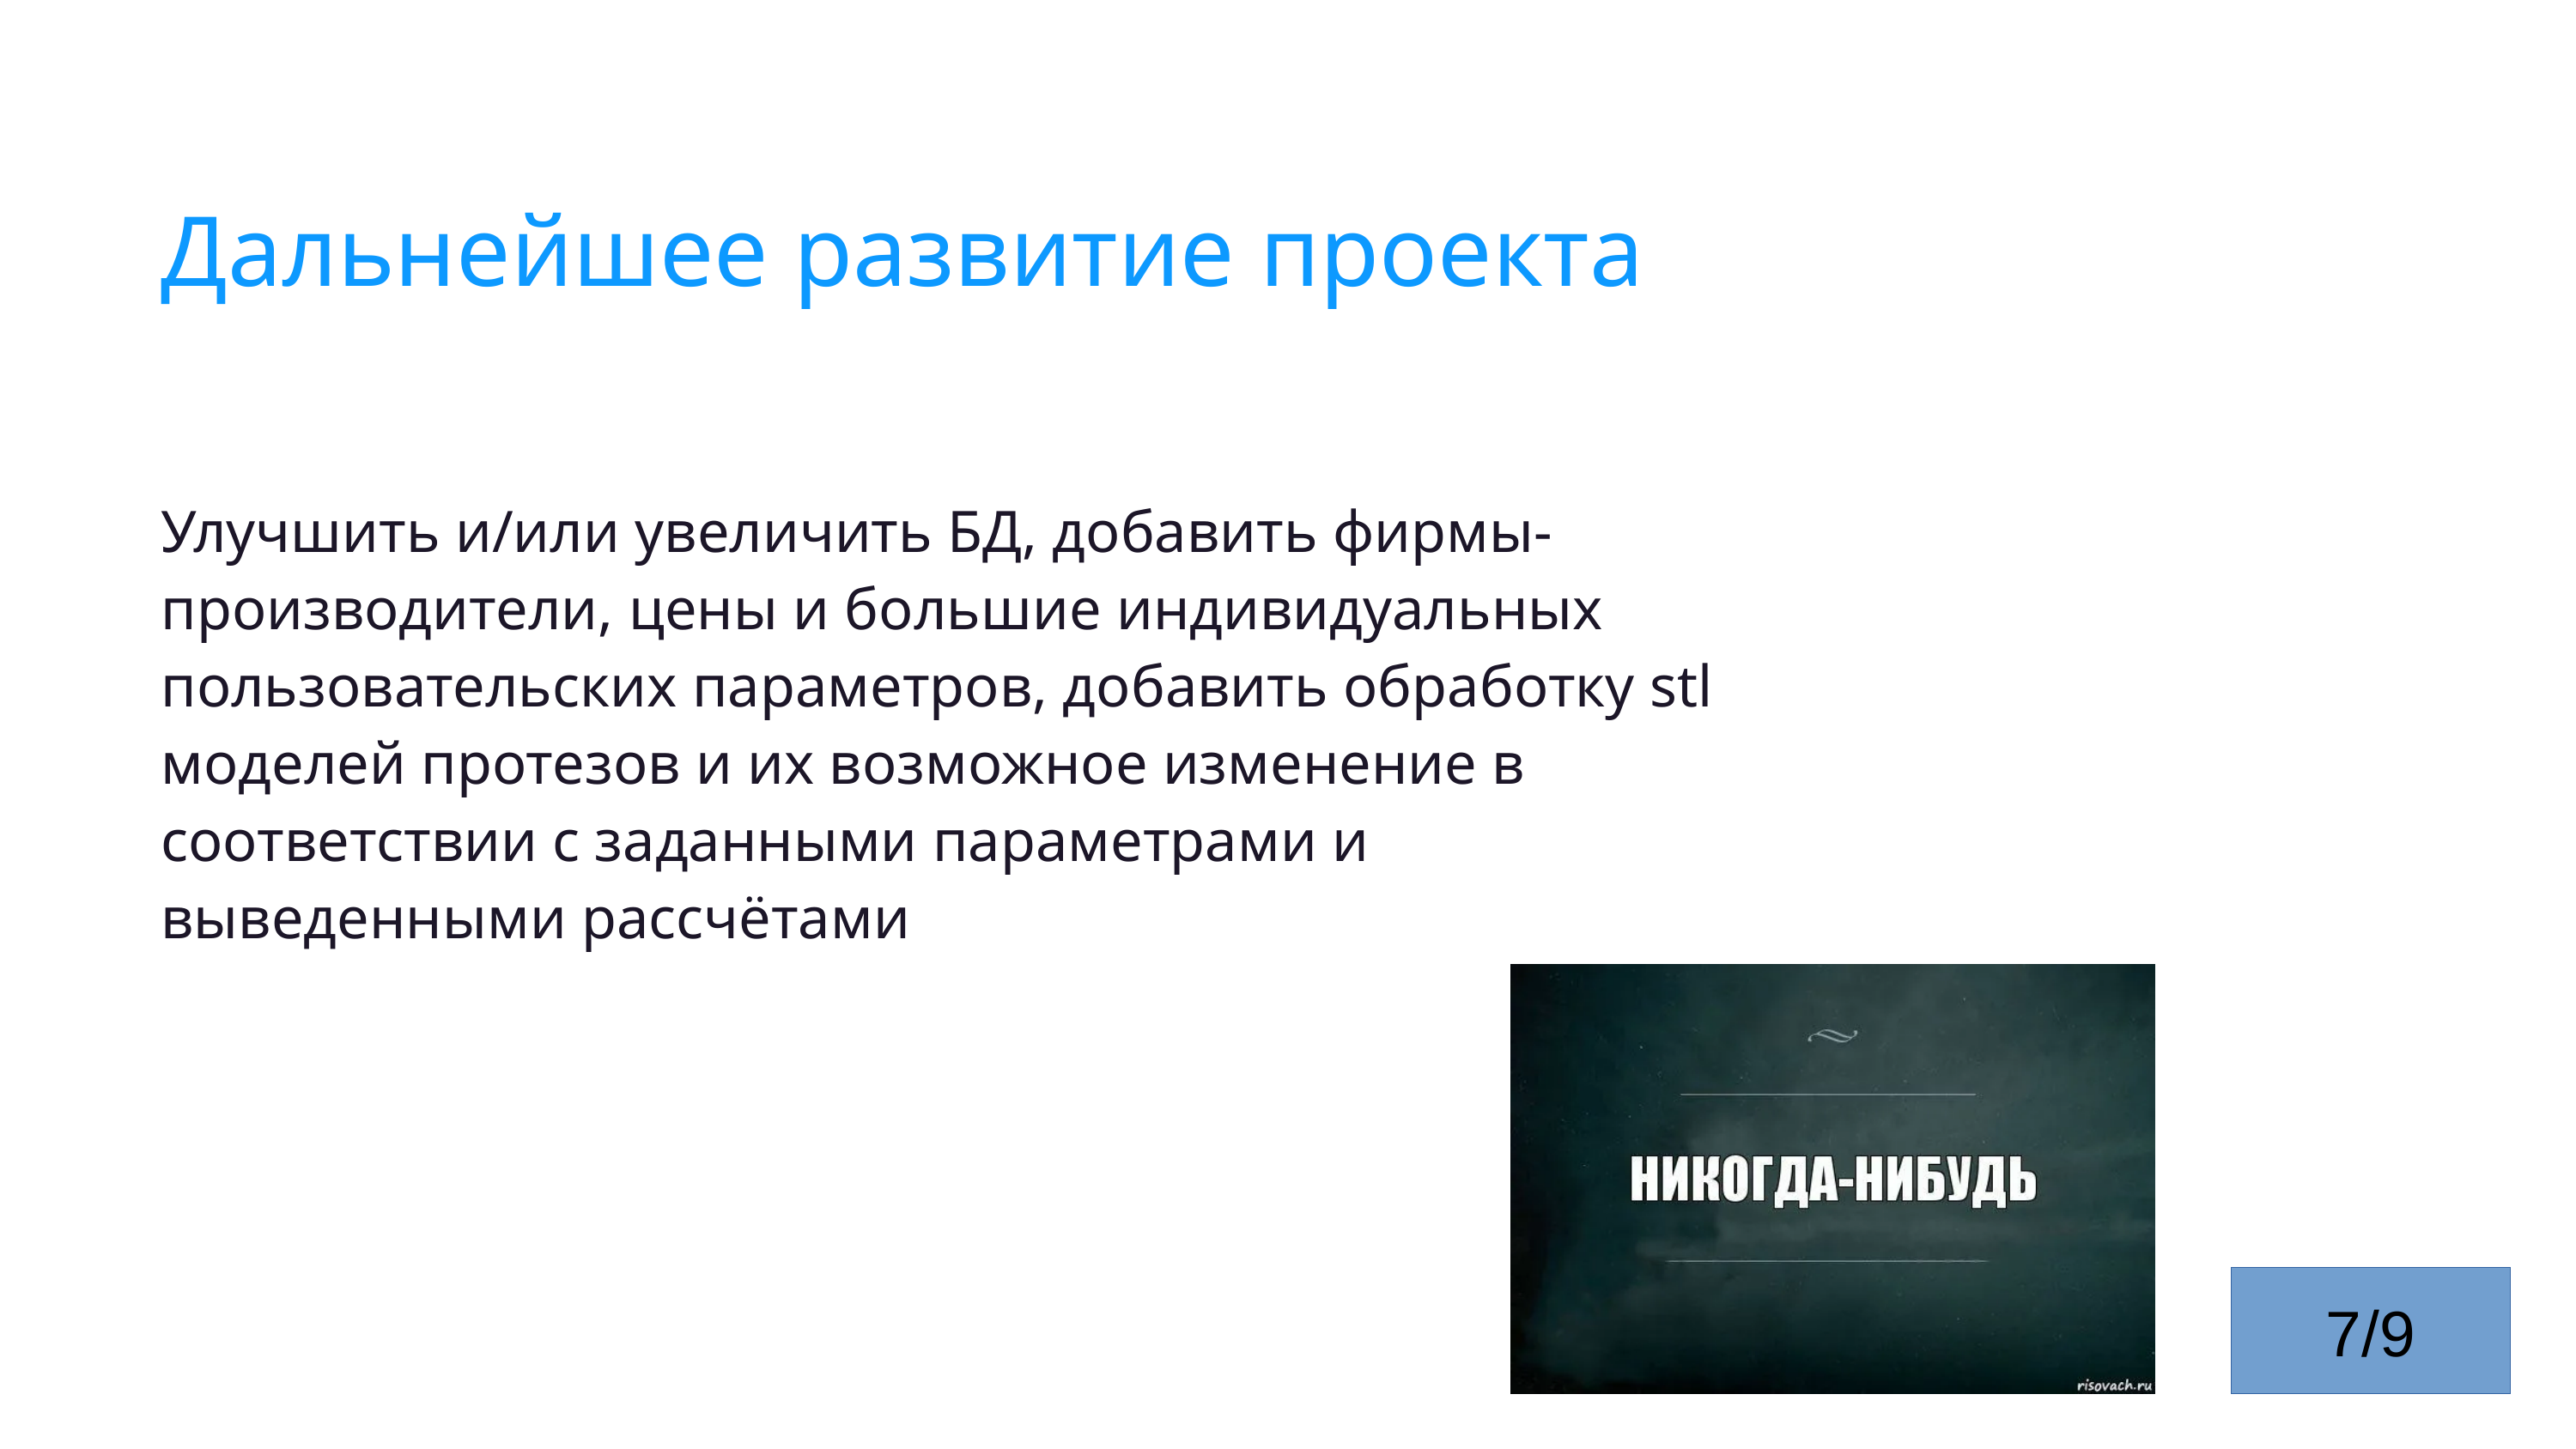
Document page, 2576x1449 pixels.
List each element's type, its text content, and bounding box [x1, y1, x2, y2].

picture [1510, 964, 2155, 1394]
text_box Улучшить и/или увеличить БД, добавить фирмы-производители, цены и большие индивидуальных пользовательских параметров, добавить обработку stl моделей протезов и их возможное изменение в соответствии с заданными параметрами и выведенными рассчётами [161, 487, 1774, 665]
text_box Дальнейшее развитие проекта [161, 161, 2418, 307]
text_box 7/9 [2231, 1267, 2511, 1394]
